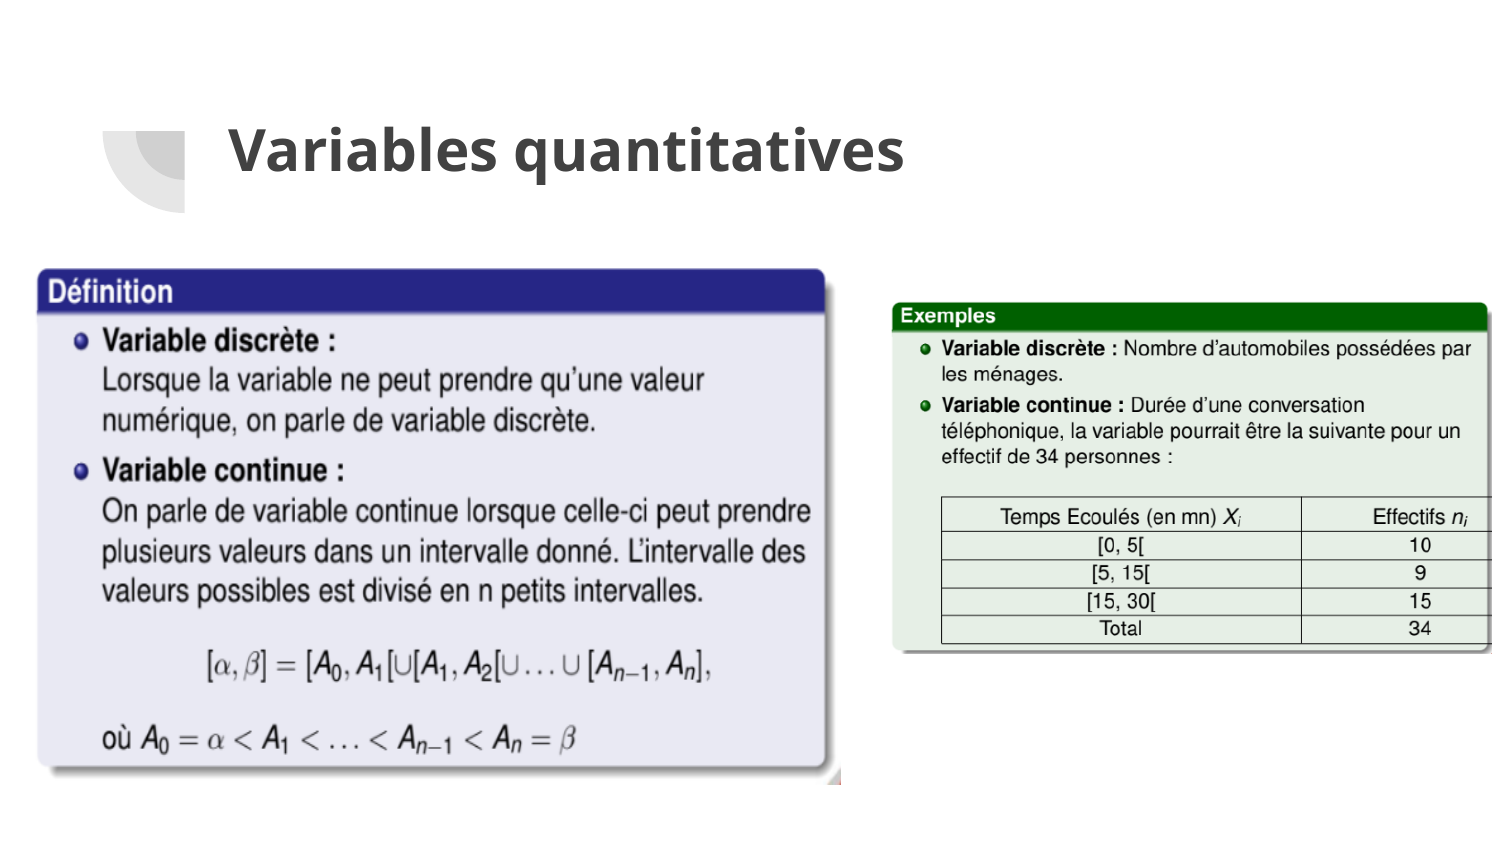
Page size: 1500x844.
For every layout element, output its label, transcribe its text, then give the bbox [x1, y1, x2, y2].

title Variables quantitatives [213, 98, 1368, 263]
picture [22, 252, 842, 785]
picture [881, 290, 1492, 654]
